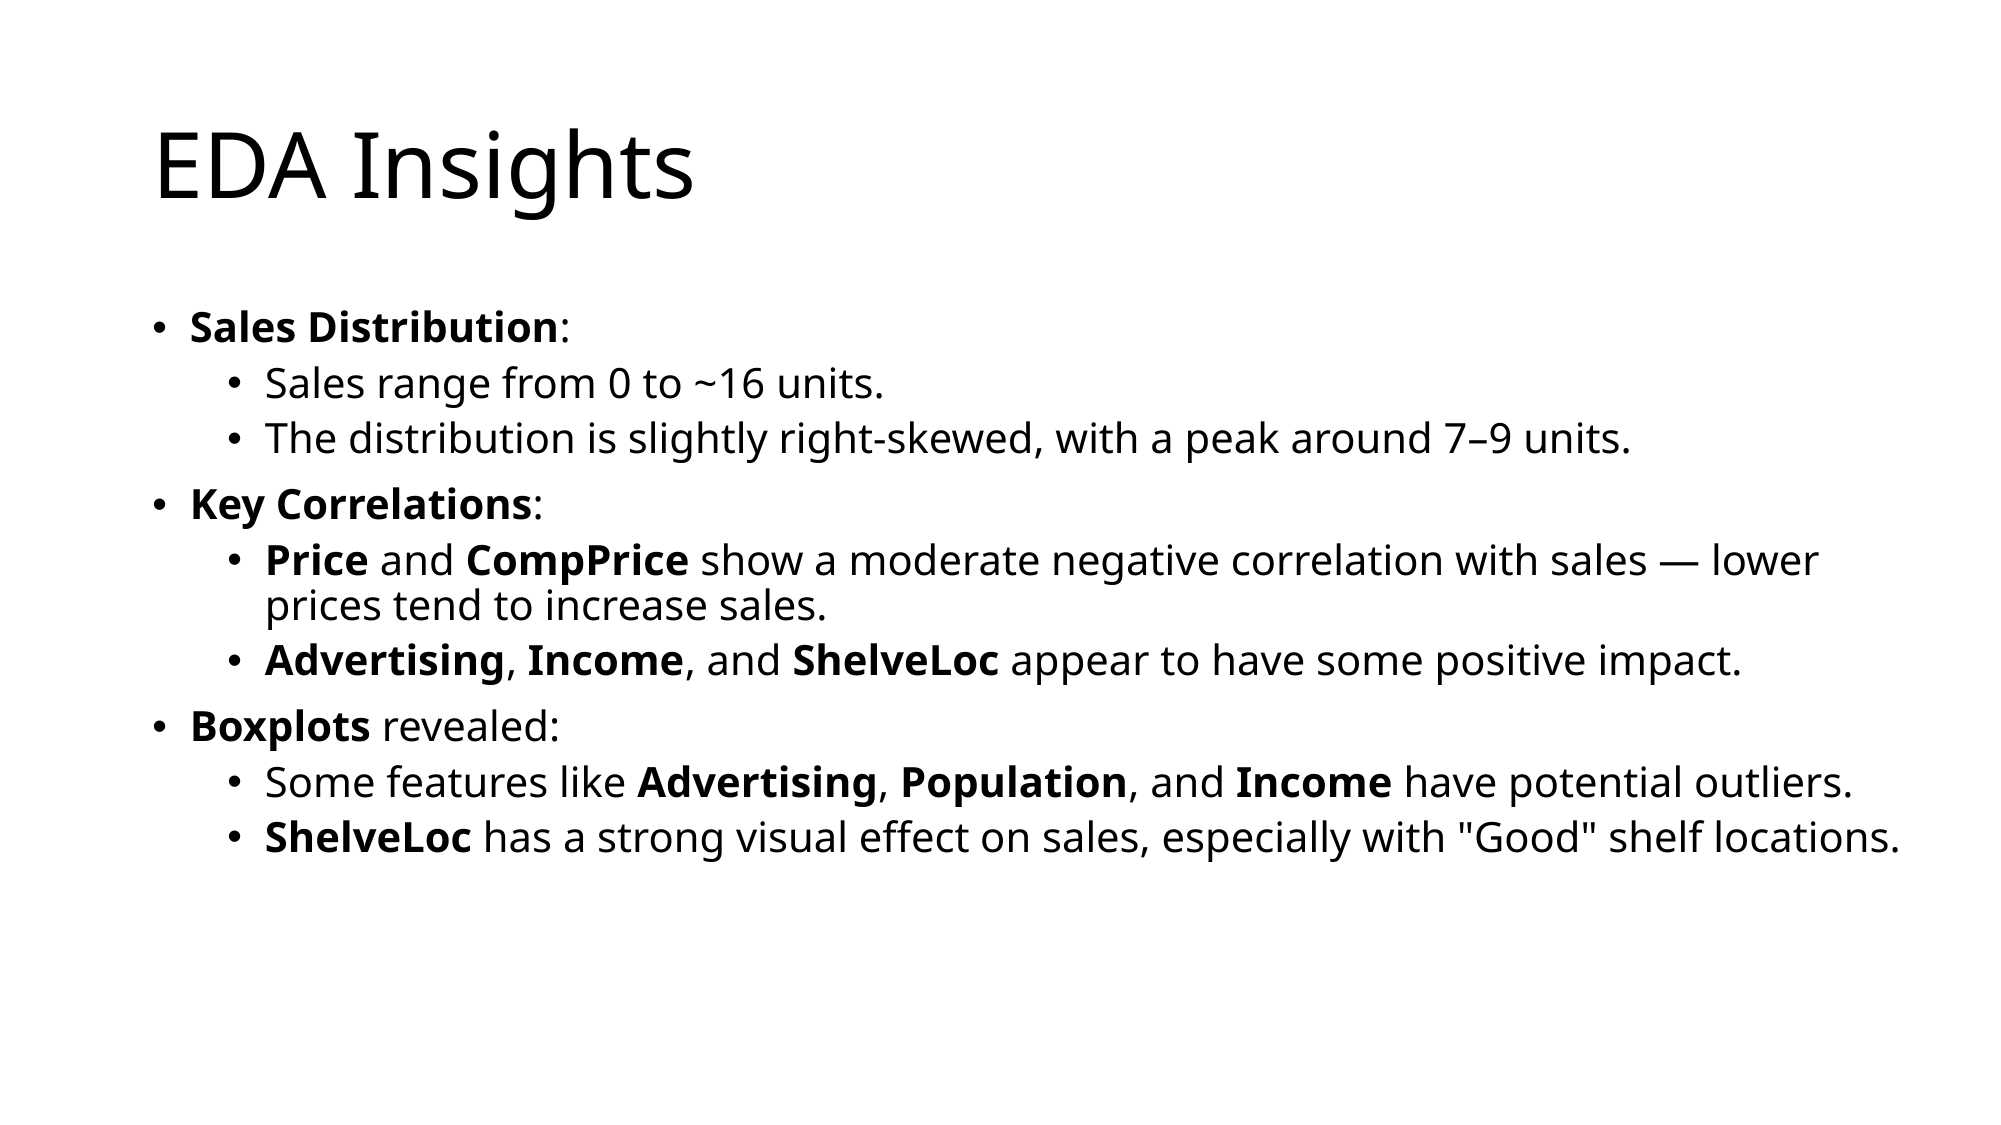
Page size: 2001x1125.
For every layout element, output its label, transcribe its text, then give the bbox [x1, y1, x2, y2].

title EDA Insights [137, 59, 1863, 278]
list Sales Distribution: Sales range from 0 to ~16 units. The distribution is slightly right-skewed, with a peak around 7–9 units. Key Correlations: Price and CompPrice show a moderate negative correlation with sales — lower prices tend to increase sales. Advertising, Income, and ShelveLoc appear to have some positive impact. Boxplots revealed: Some features like Advertising, Population, and Income have potential outliers. ShelveLoc has a strong visual effect on sales, especially with "Good" shelf locations. [137, 299, 1922, 1047]
